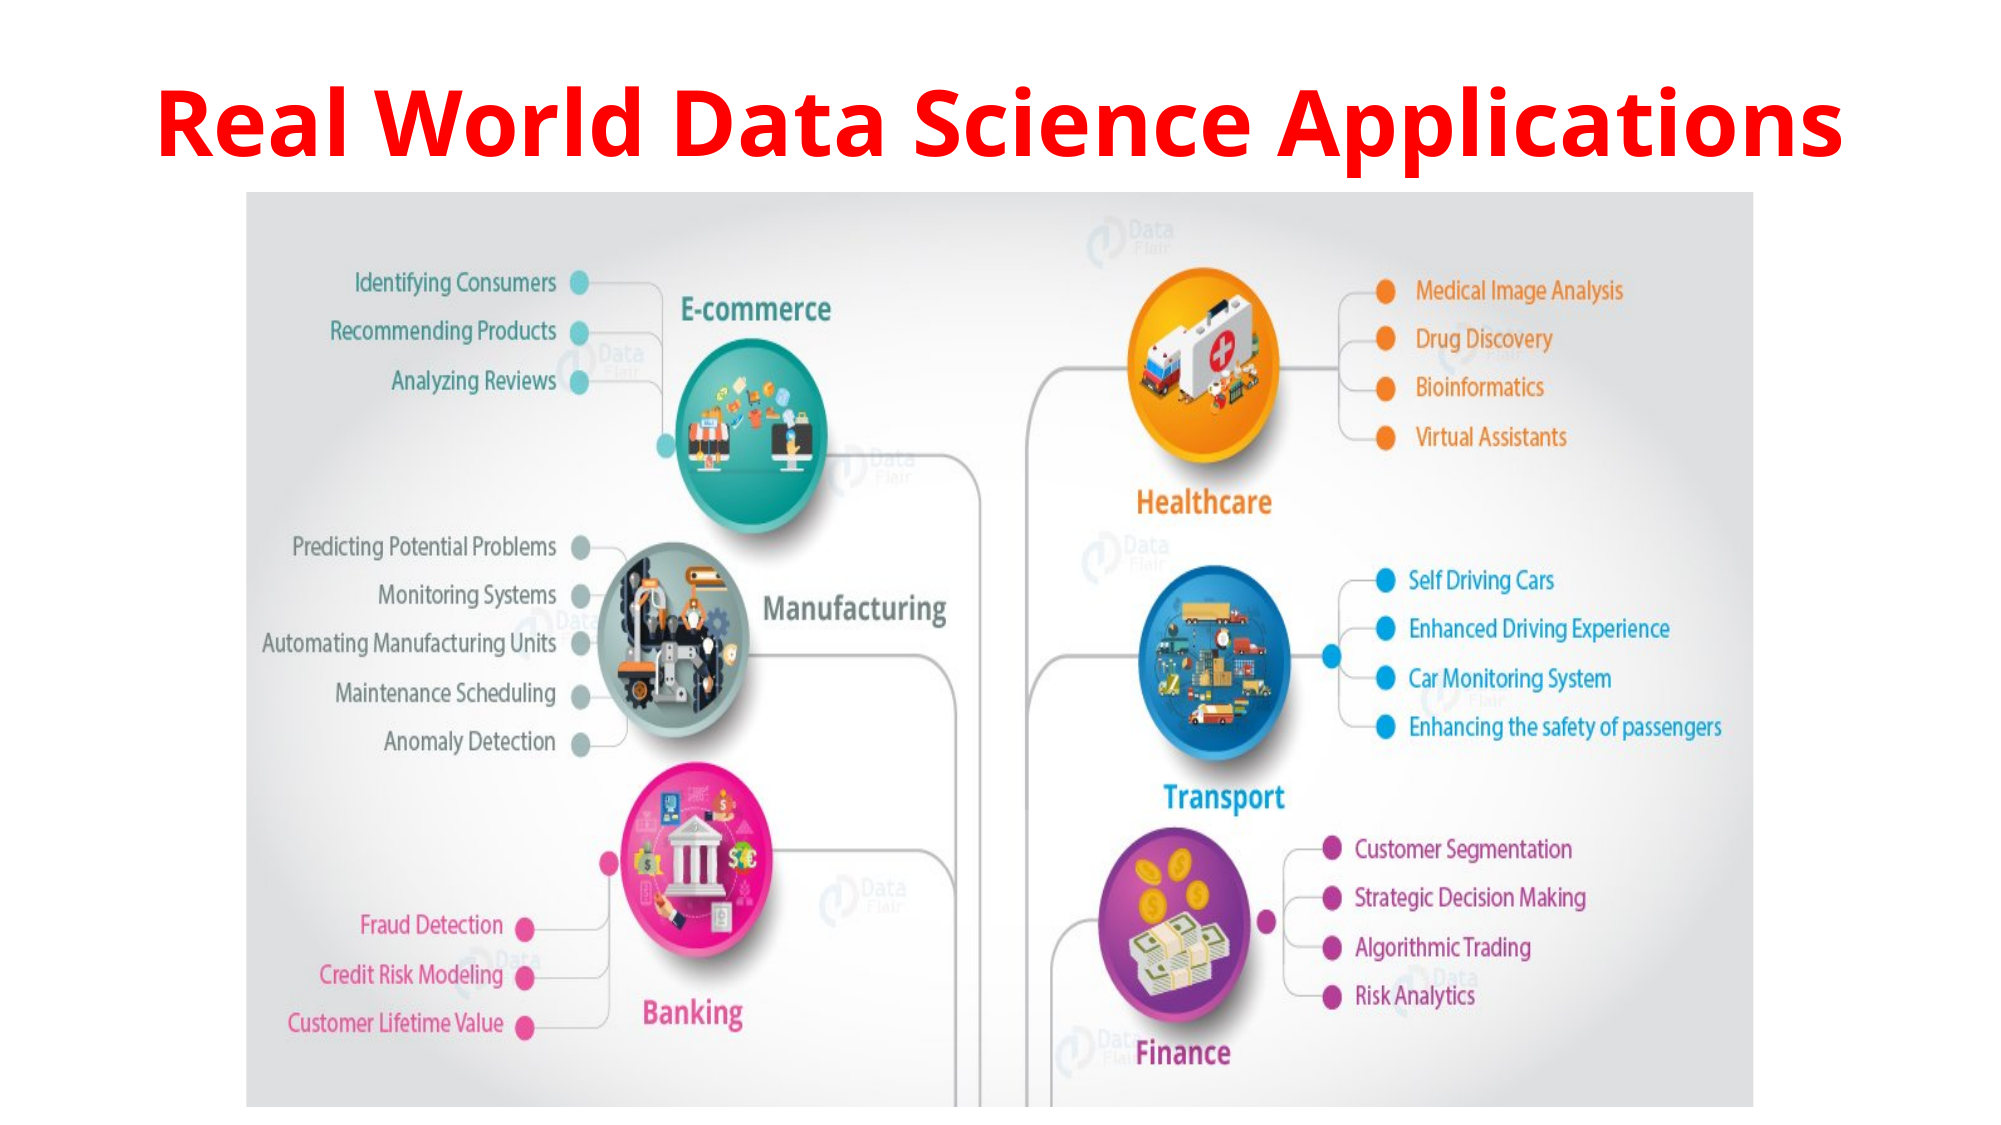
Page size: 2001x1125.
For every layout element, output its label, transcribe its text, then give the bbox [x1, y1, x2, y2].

title Real World Data Science Applications [137, 18, 1863, 236]
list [246, 192, 1754, 1107]
